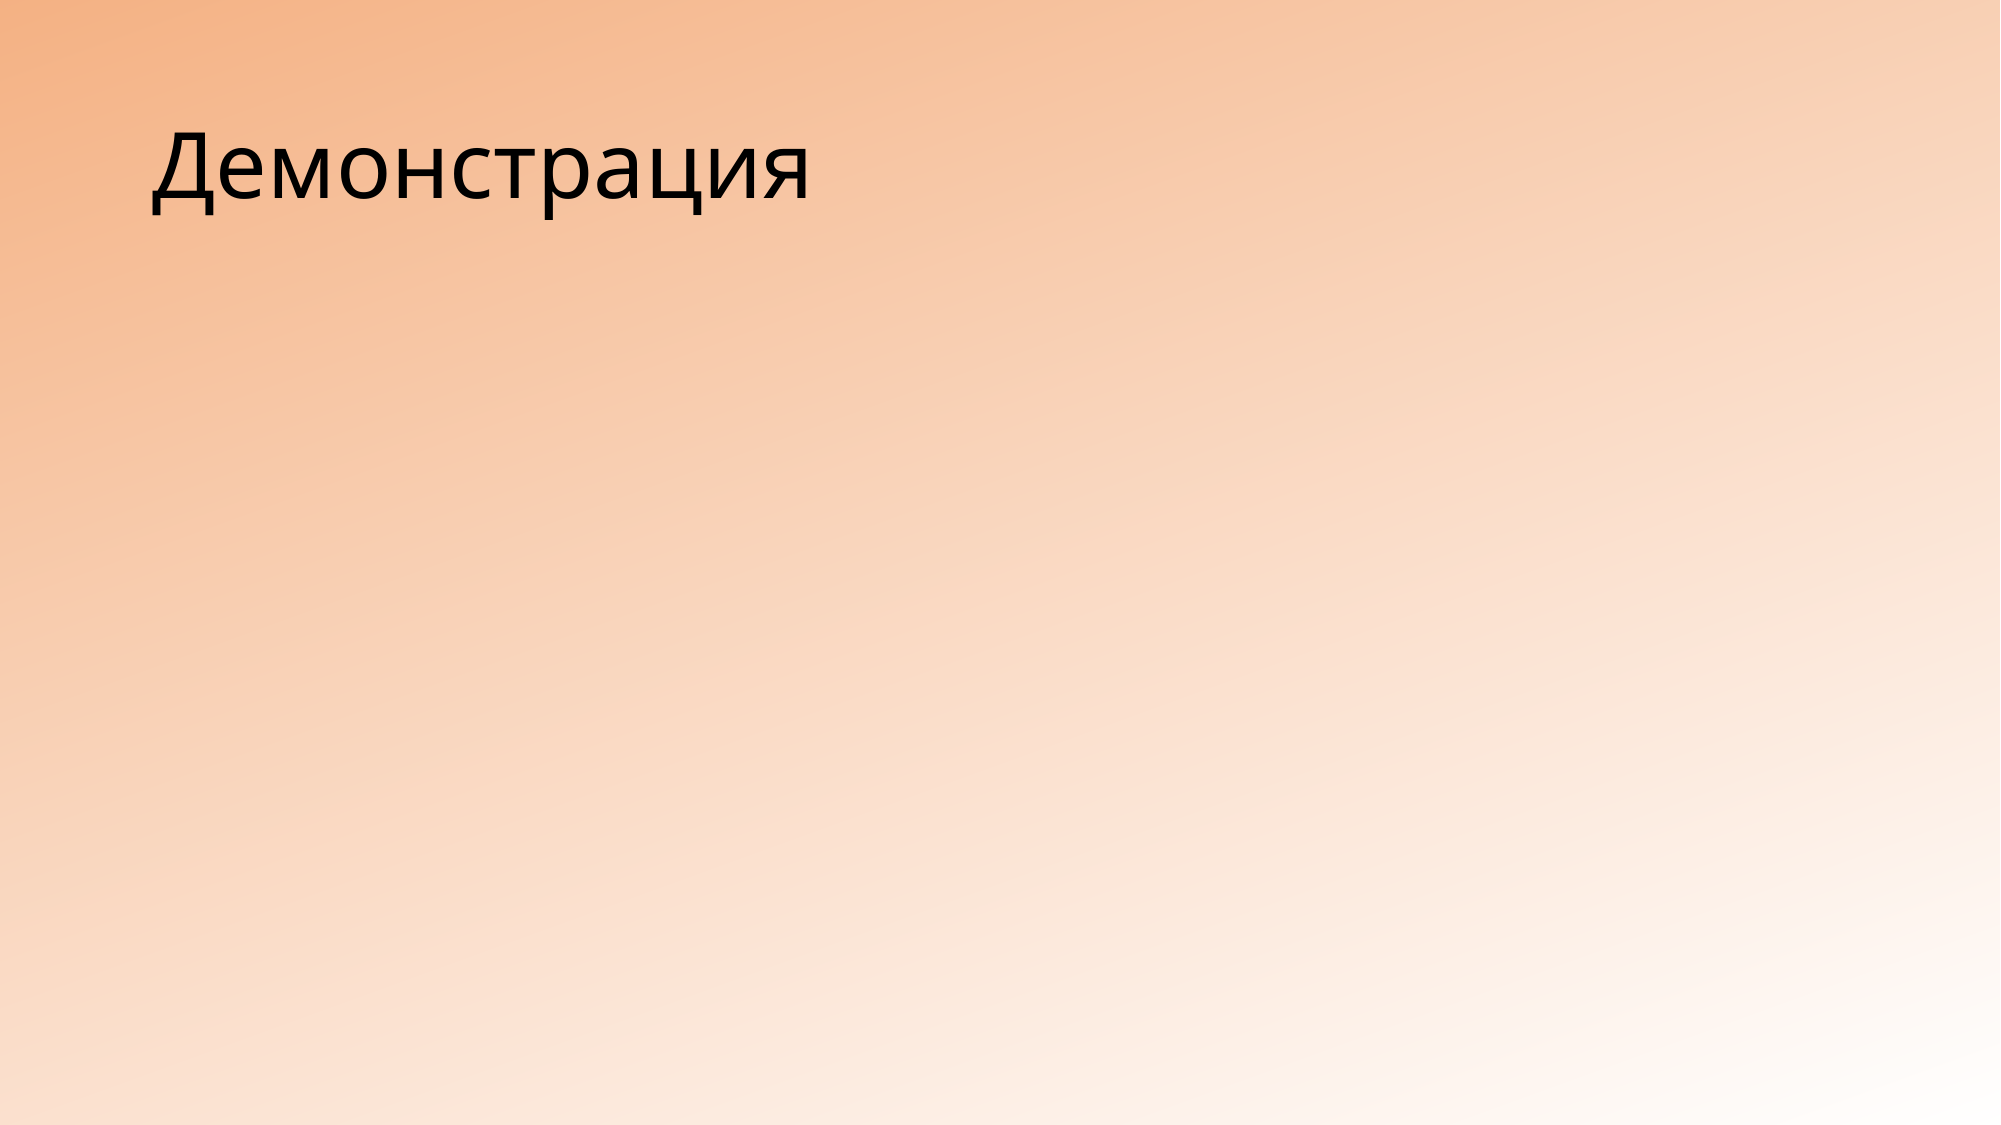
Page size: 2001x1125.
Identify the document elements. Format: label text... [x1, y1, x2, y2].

title Демонстрация [137, 59, 1863, 278]
